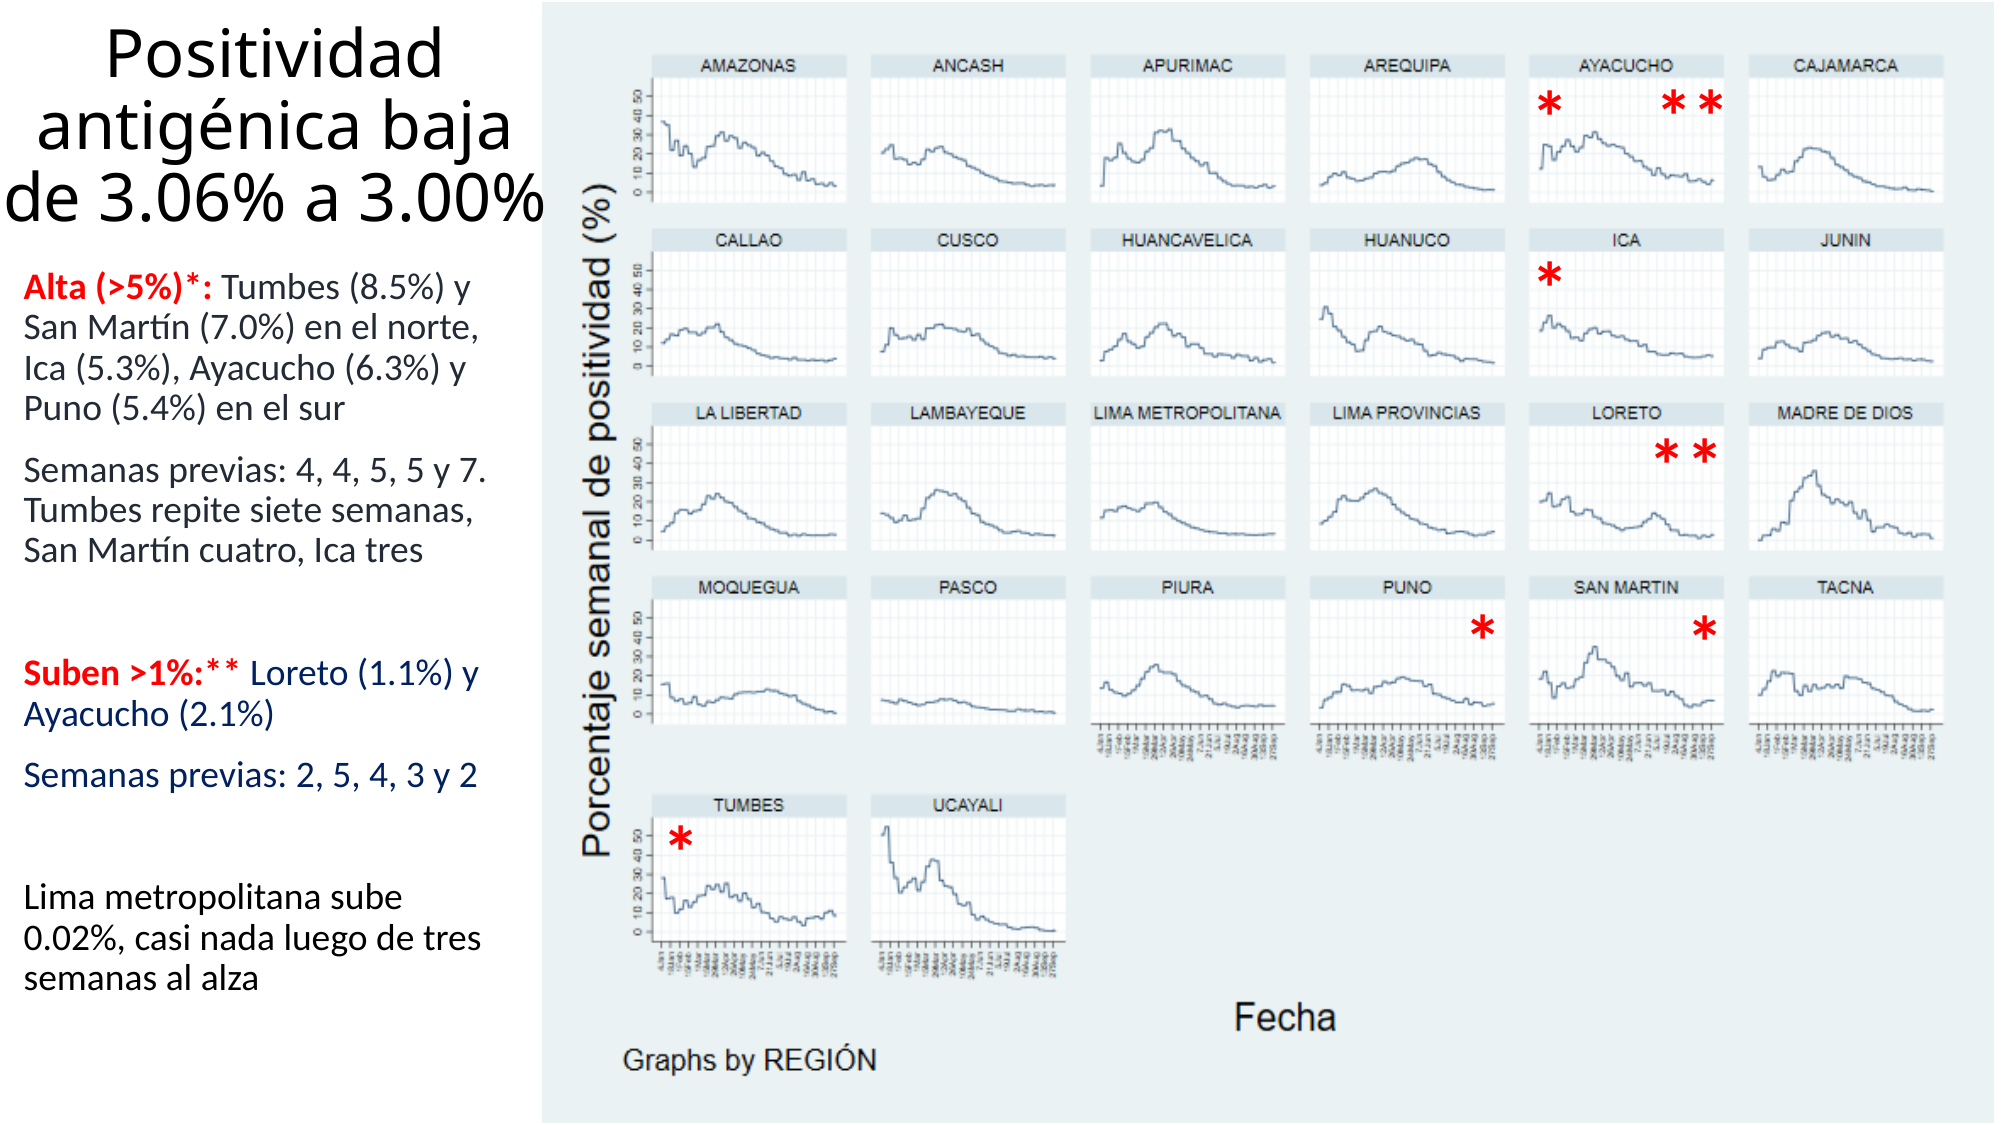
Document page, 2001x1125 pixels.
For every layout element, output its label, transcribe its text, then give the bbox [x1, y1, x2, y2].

picture [542, 2, 1994, 1123]
text_box Alta (>5%)*: Tumbes (8.5%) y San Martín (7.0%) en el norte, Ica (5.3%), Ayacucho (6.3%) y Puno (5.4%) en el sur Semanas previas: 4, 4, 5, 5 y 7. Tumbes repite siete semanas, San Martín cuatro, Ica tres Suben >1%:** Loreto (1.1%) y Ayacucho (2.1%) Semanas previas: 2, 5, 4, 3 y 2 Lima metropolitana sube 0.02%, casi nada luego de tres semanas al alza [8, 259, 524, 1123]
text_box Positividad antigénica baja de 3.06% a 3.00% [0, 7, 542, 249]
